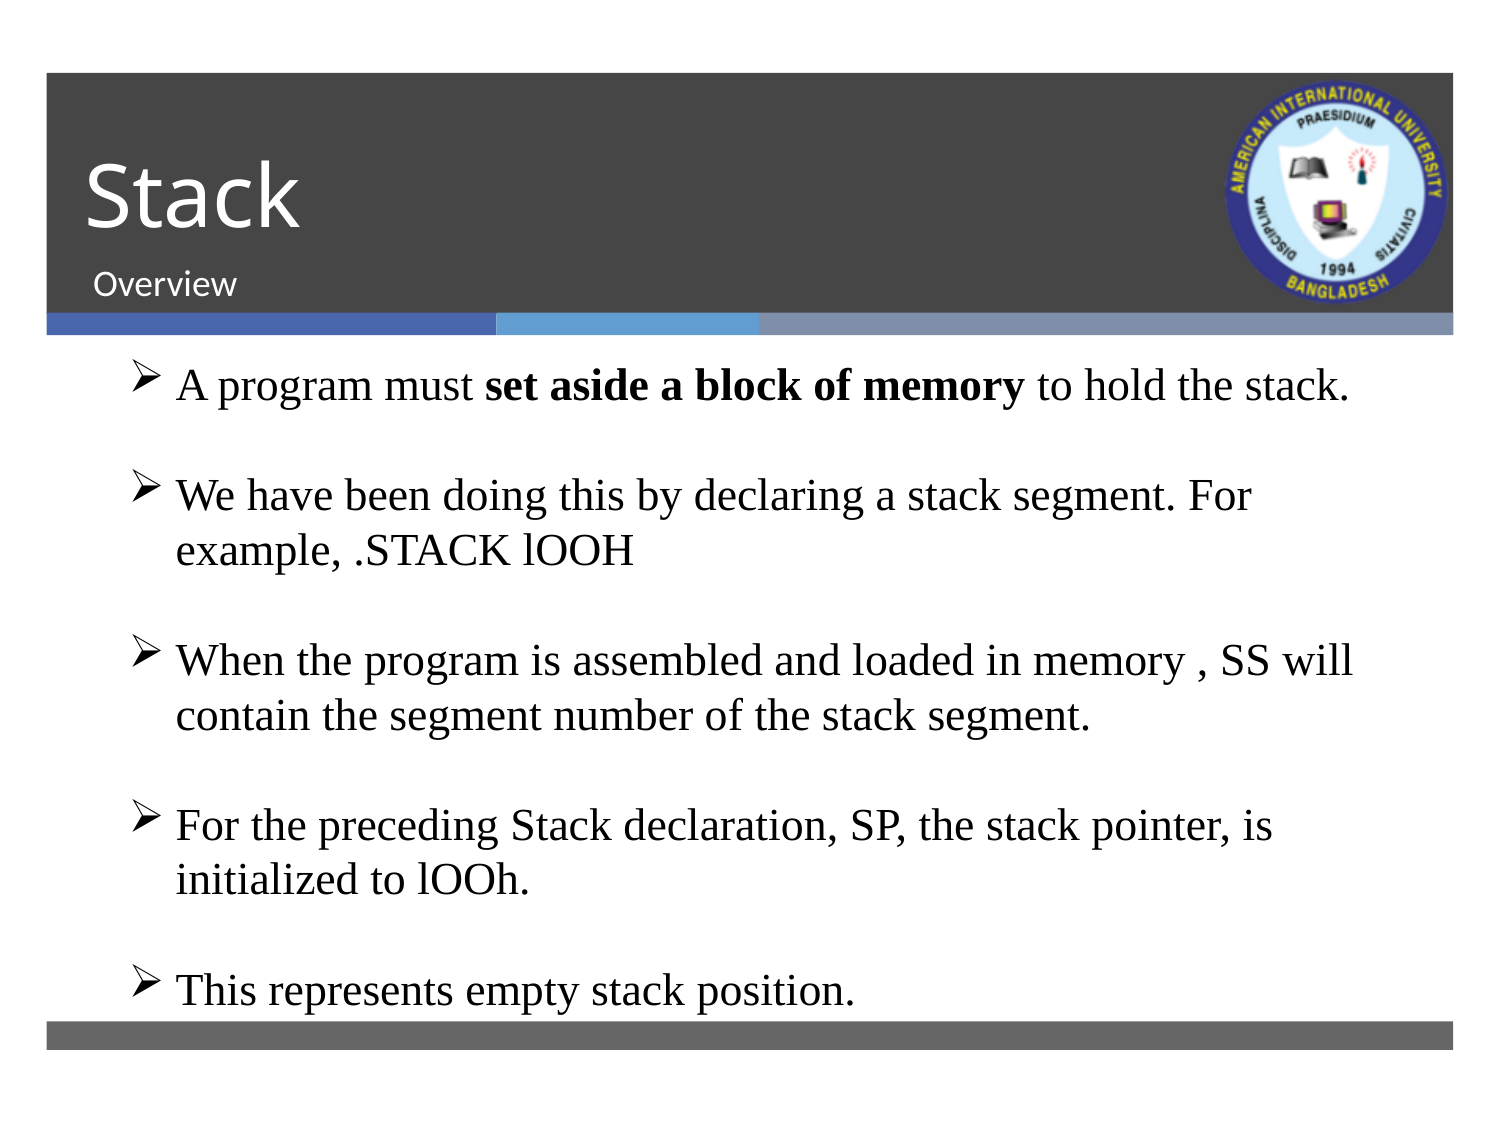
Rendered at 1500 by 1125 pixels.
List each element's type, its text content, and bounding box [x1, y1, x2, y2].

text_box A program must set aside a block of memory to hold the stack. We have been doing this by declaring a stack segment. For example, .STACK lOOH When the program is assembled and loaded in memory , SS will contain the segment number of the stack segment. For the preceding Stack declaration, SP, the stack pointer, is initialized to lOOh. This represents empty stack position. [113, 347, 1386, 1077]
subtitle Overview [78, 251, 1351, 331]
title Stack [69, 73, 1351, 253]
picture [1351, 75, 1454, 310]
